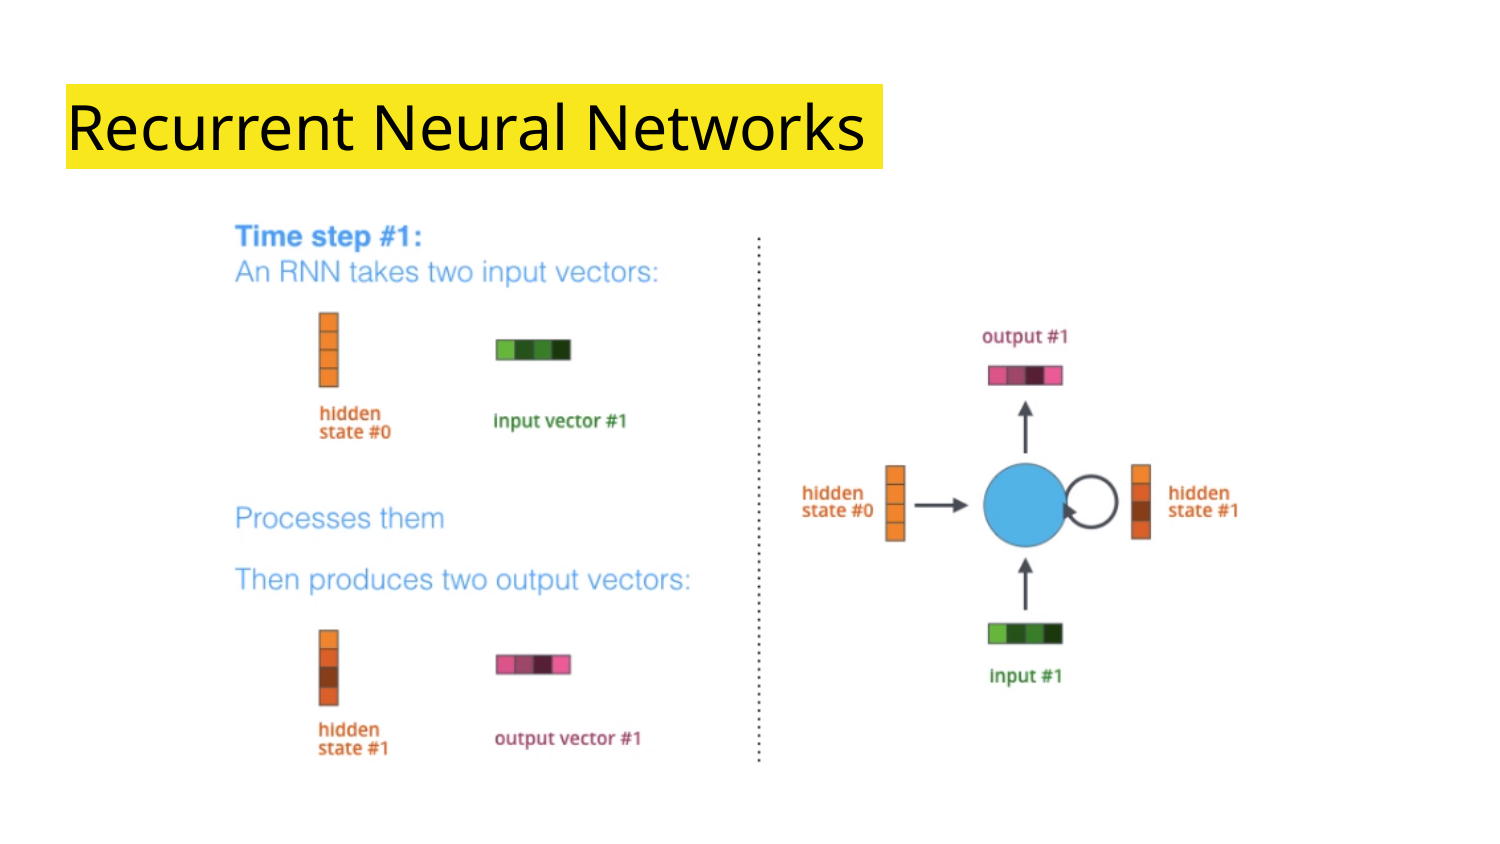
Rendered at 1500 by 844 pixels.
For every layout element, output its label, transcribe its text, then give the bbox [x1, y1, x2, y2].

picture [227, 215, 1265, 794]
title Recurrent Neural Networks [51, 72, 1449, 167]
